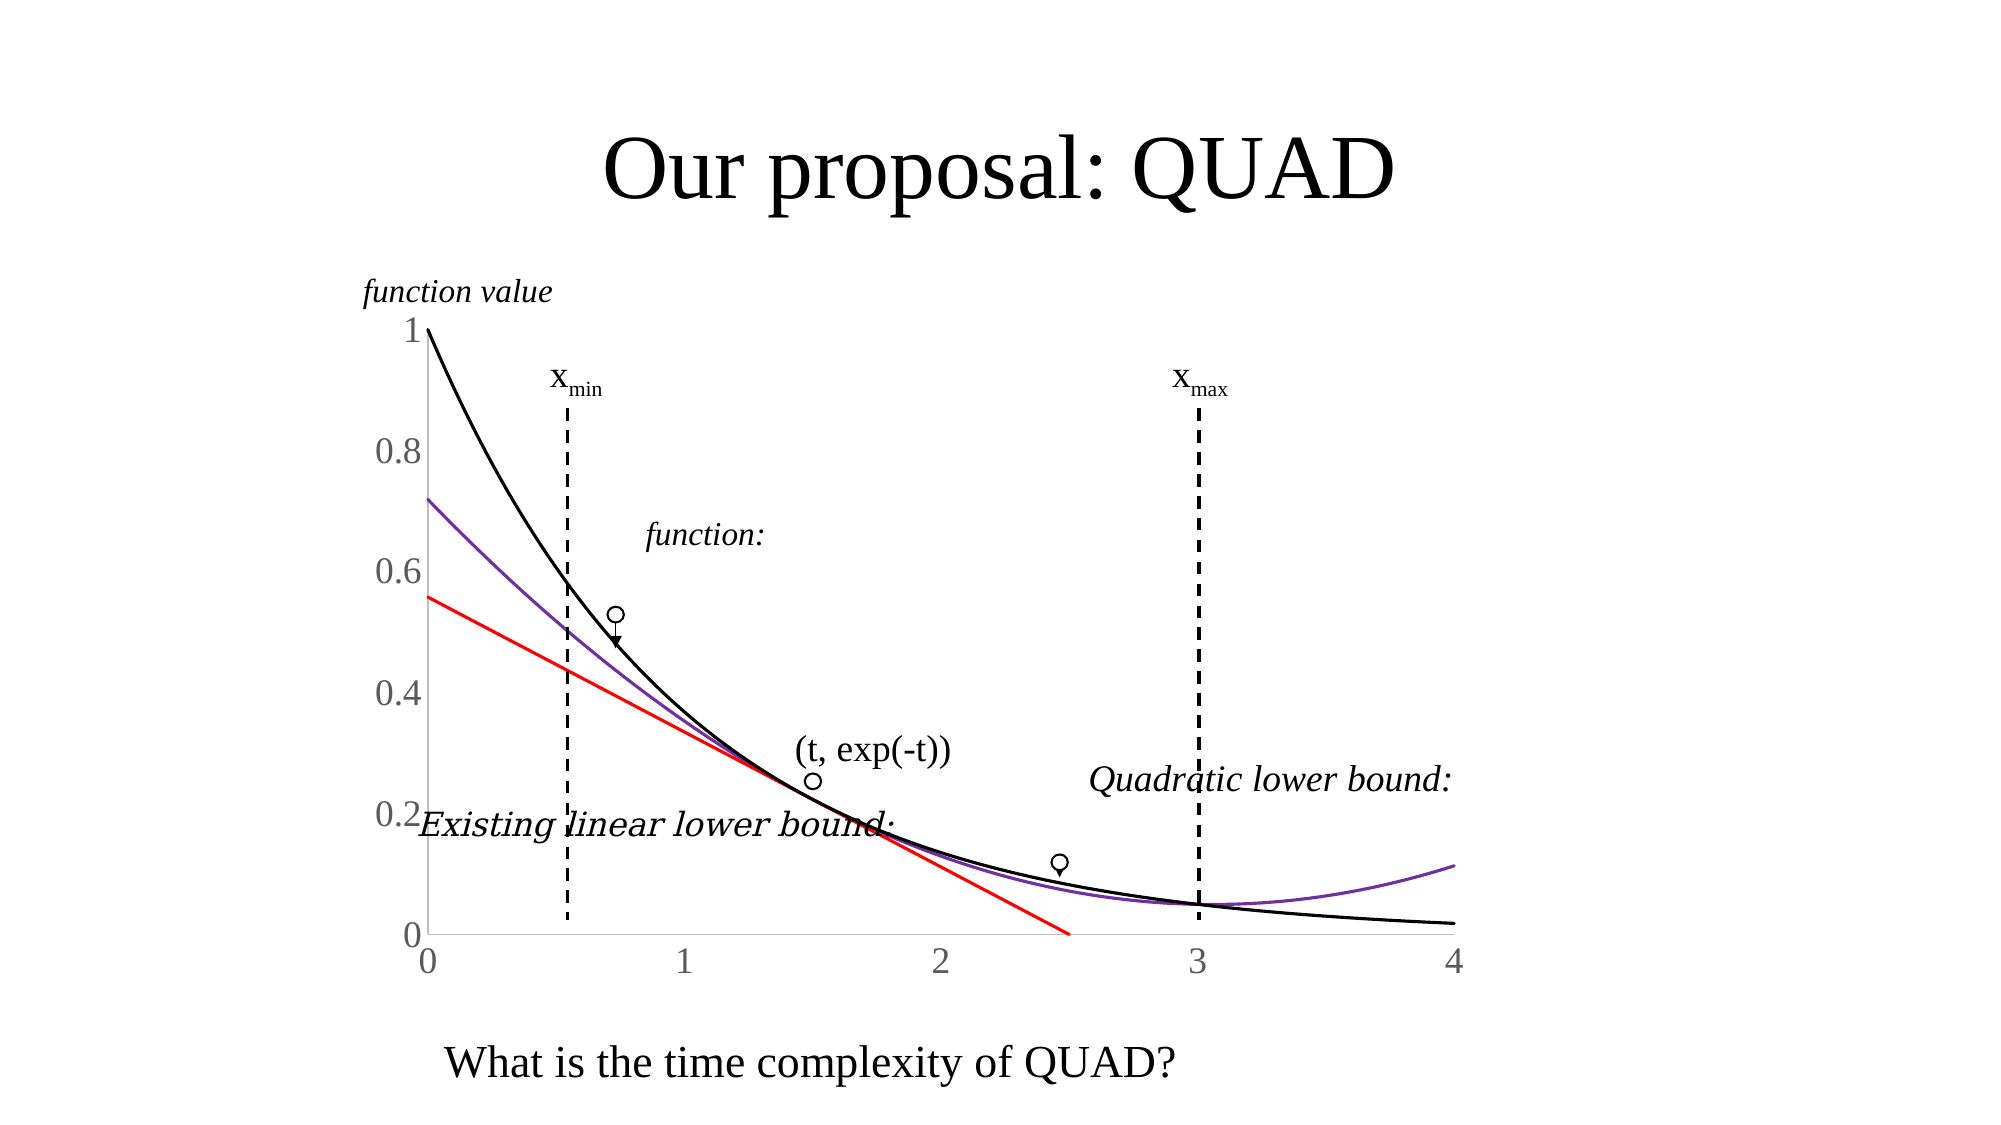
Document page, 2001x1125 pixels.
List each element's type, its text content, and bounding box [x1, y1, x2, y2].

title Our proposal: QUAD [137, 59, 1863, 278]
chart [352, 295, 1487, 996]
text_box What is the time complexity of QUAD? [429, 1023, 1192, 1094]
text_box function value [348, 261, 568, 317]
